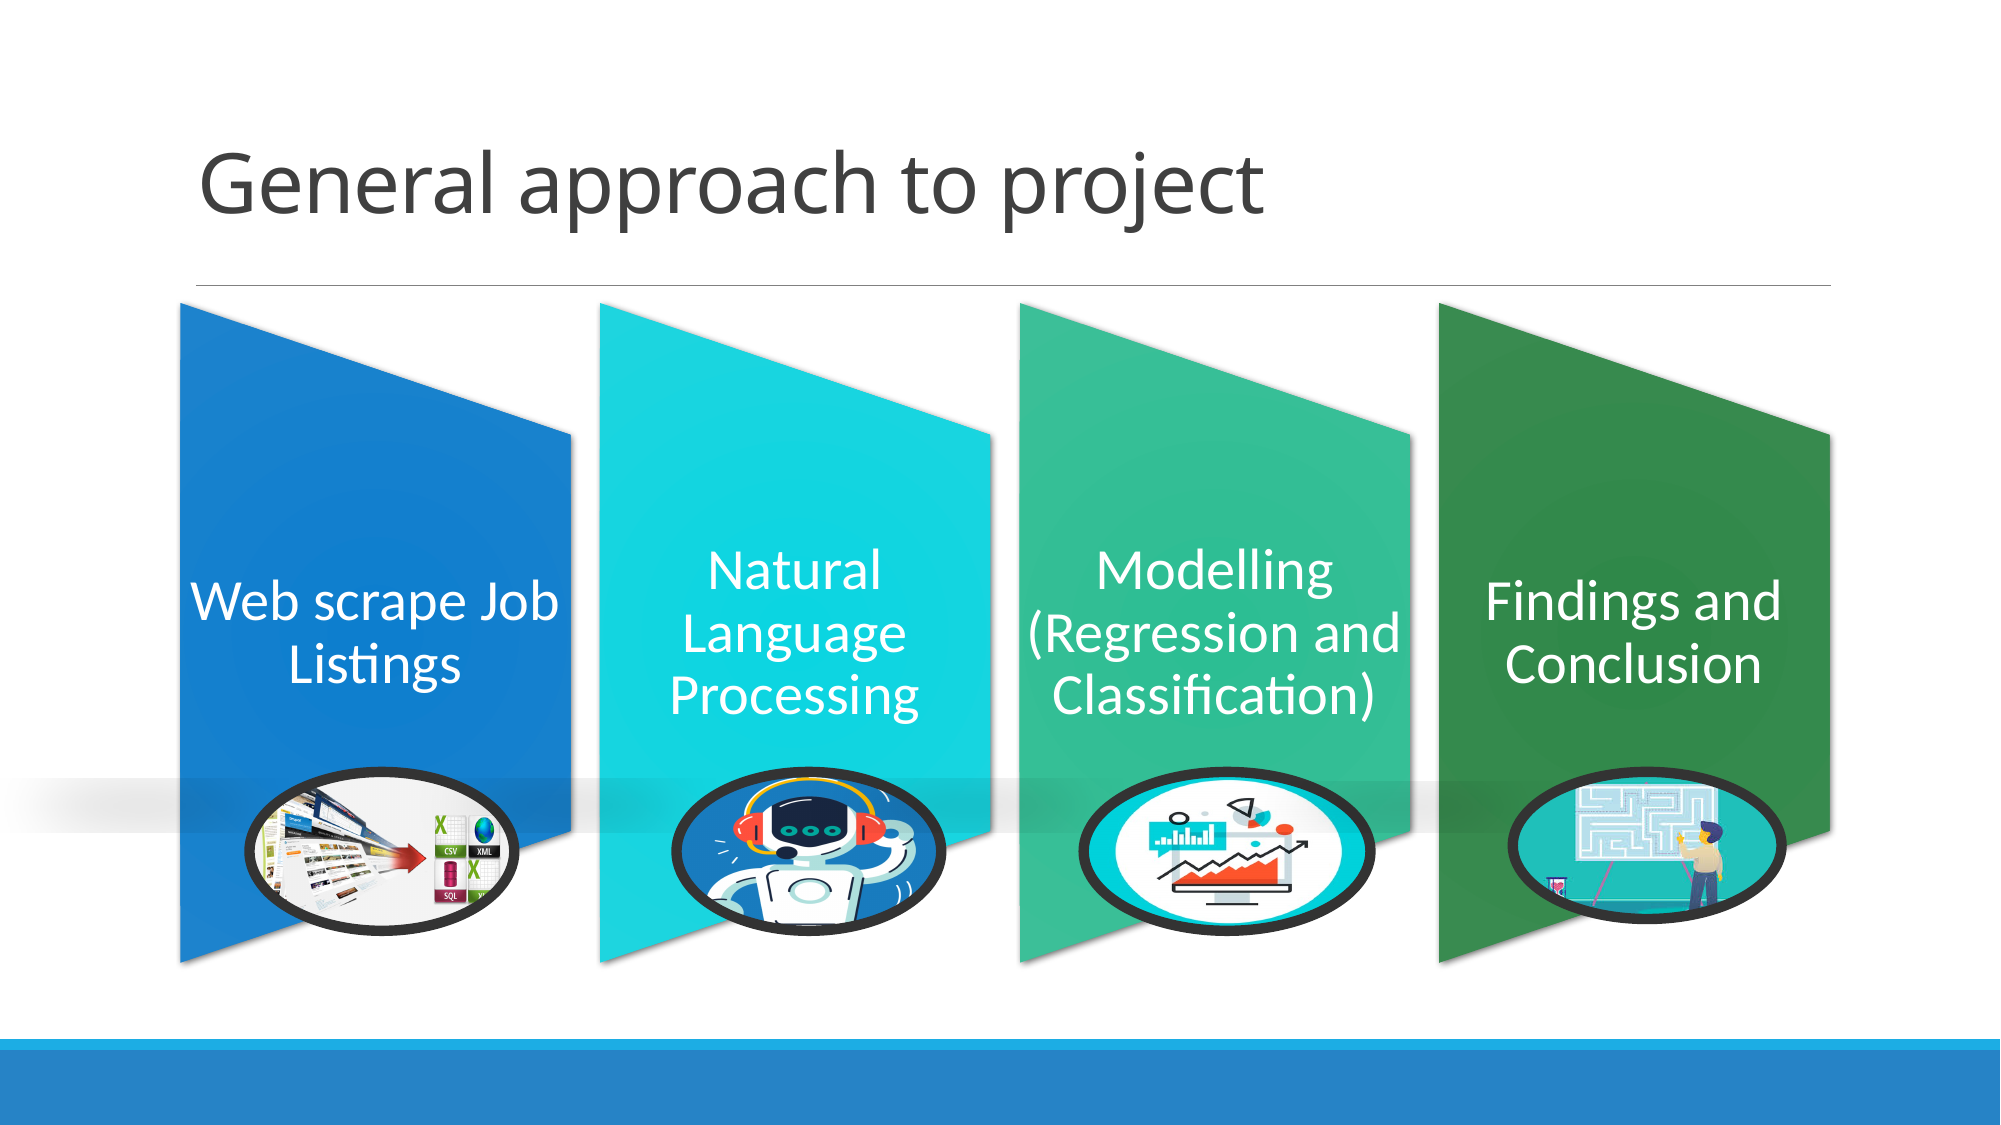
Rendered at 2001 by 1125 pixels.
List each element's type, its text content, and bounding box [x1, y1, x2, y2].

picture [1083, 771, 1371, 932]
title General approach to project [183, 0, 1833, 238]
picture [675, 771, 942, 932]
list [179, 302, 1831, 964]
picture [1512, 771, 1783, 920]
picture [248, 771, 515, 932]
